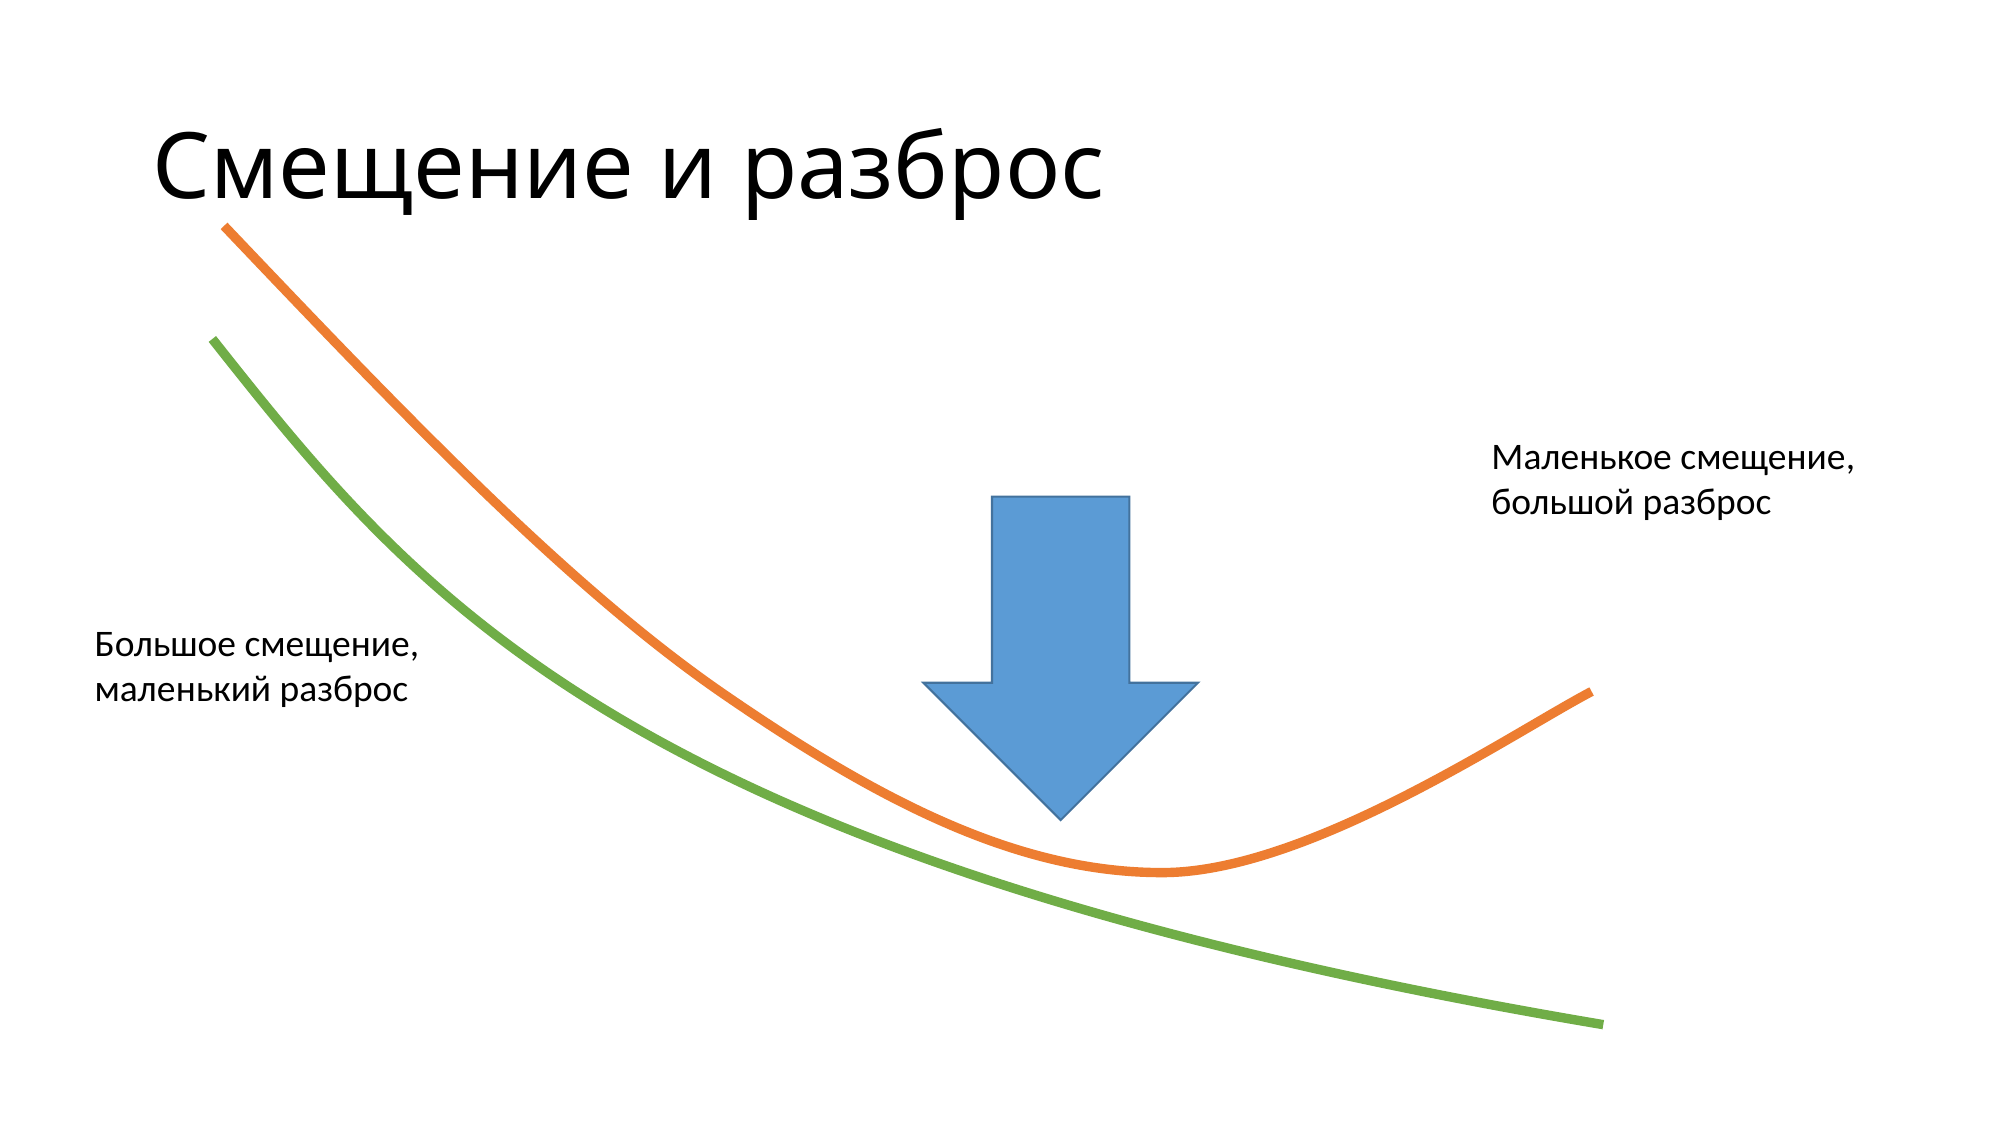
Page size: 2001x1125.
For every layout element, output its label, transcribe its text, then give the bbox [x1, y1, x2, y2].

text_box [211, 338, 1604, 1026]
text_box [920, 495, 1201, 822]
text_box Маленькое смещение, большой разброс [1476, 424, 1898, 530]
title Смещение и разброс [137, 59, 1863, 278]
text_box [223, 225, 1593, 874]
text_box Большое смещение, маленький разброс [79, 611, 439, 717]
